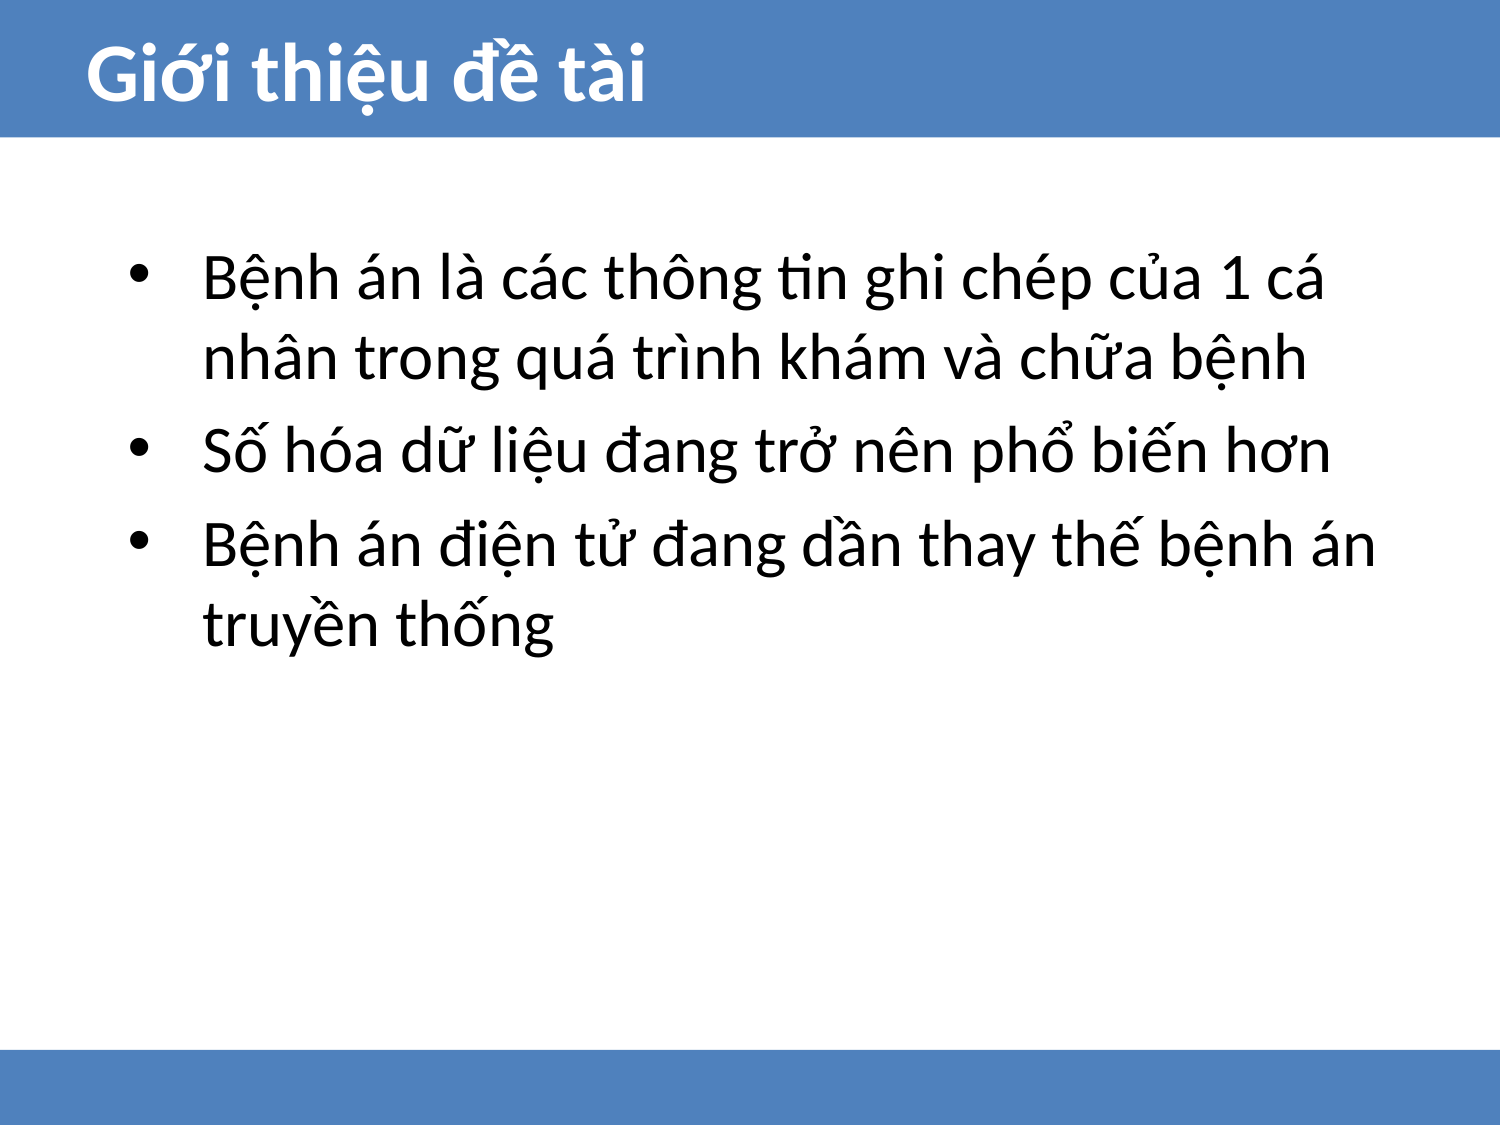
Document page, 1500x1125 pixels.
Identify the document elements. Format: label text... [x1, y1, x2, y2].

text_box Bệnh án là các thông tin ghi chép của 1 cá nhân trong quá trình khám và chữa bệnh Số hóa dữ liệu đang trở nên phổ biến hơn Bệnh án điện tử đang dần thay thế bệnh án truyền thống [112, 224, 1468, 1013]
text_box Giới thiệu đề tài [71, 10, 675, 126]
text_box [0, 0, 1500, 138]
text_box [0, 1049, 1500, 1125]
